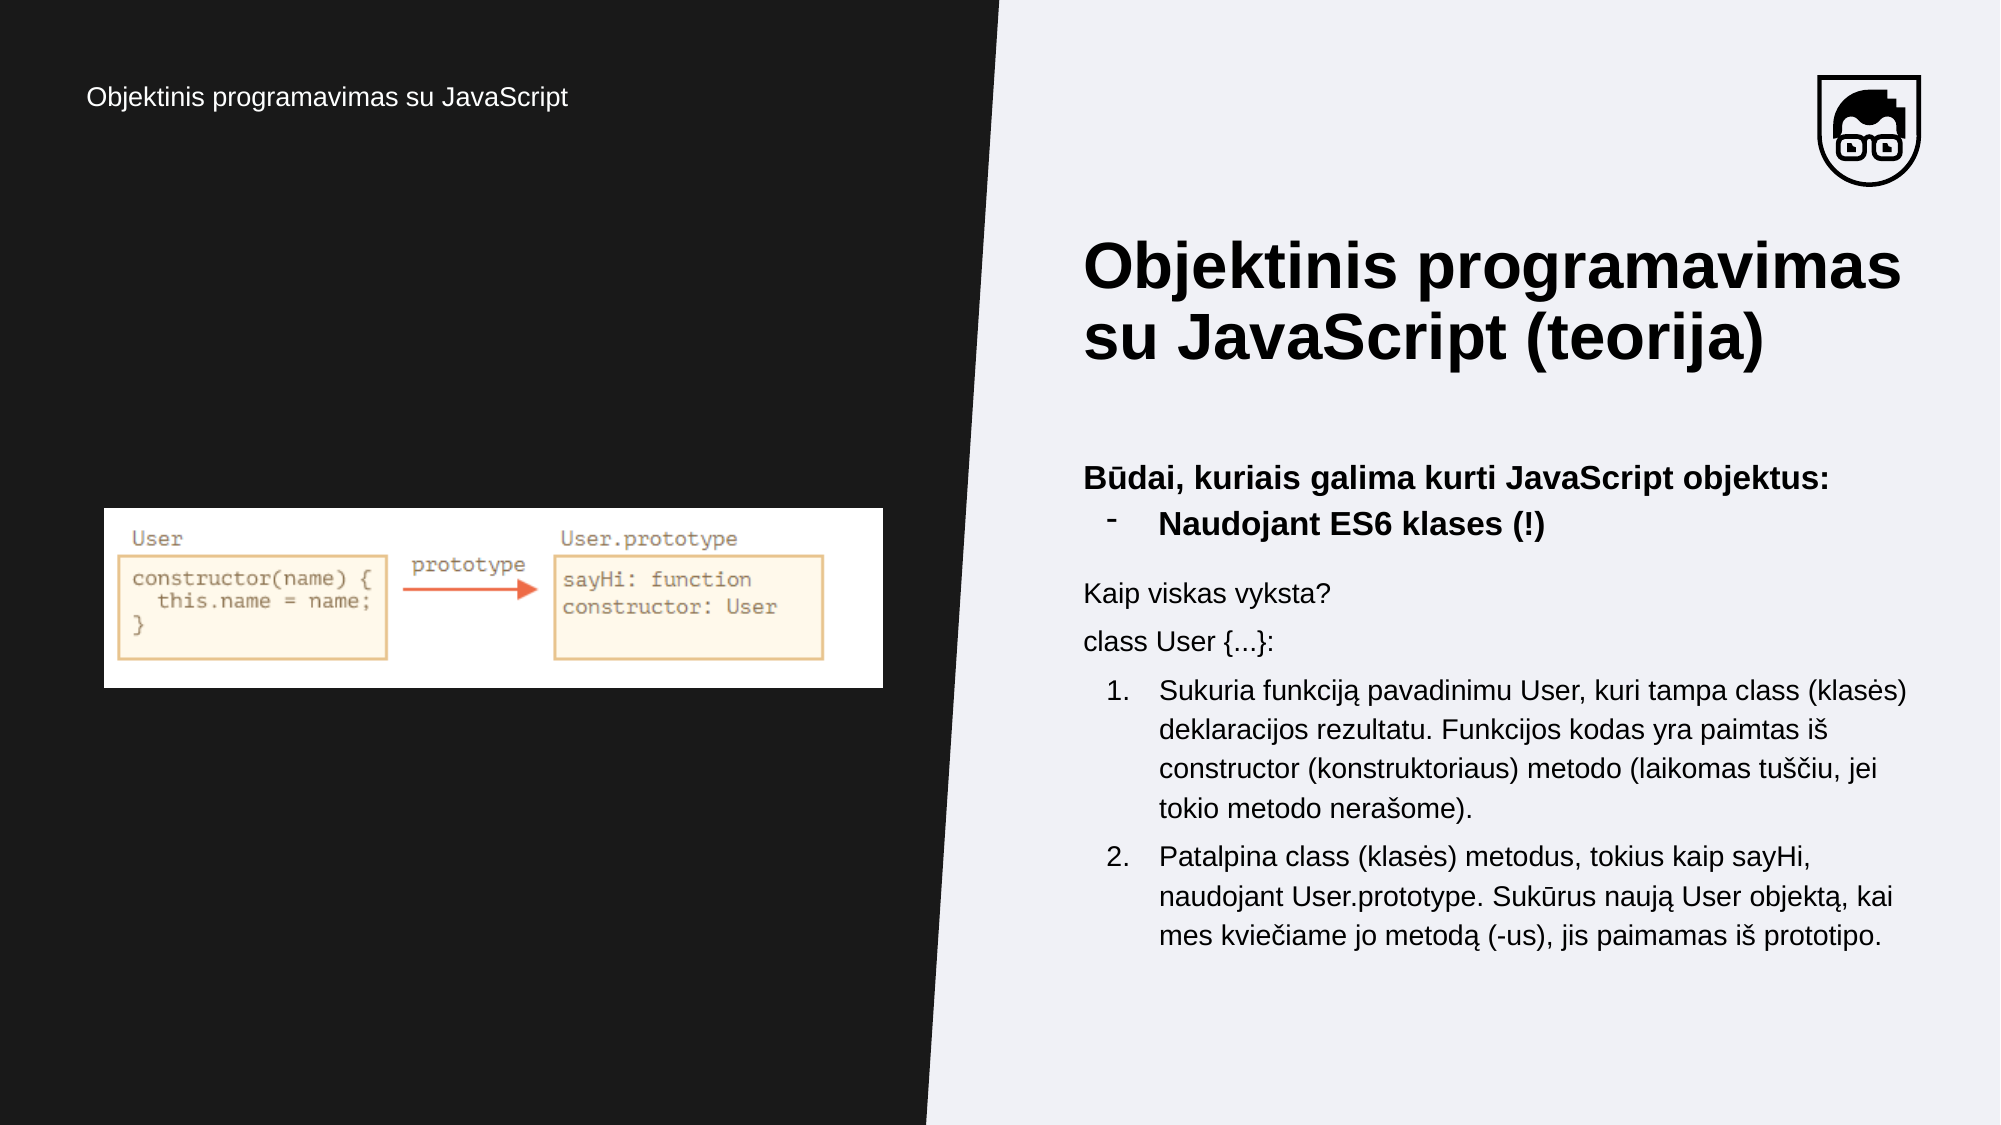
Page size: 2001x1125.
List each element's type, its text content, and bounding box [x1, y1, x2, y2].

picture [103, 508, 883, 688]
title Objektinis programavimas su JavaScript (teorija) [1075, 224, 1922, 450]
list Objektinis programavimas su JavaScript [78, 75, 1001, 151]
list Kaip viskas vyksta? class User {...}: Sukuria funkciją pavadinimu User, kuri tampa class (klasės) deklaracijos rezultatu. Funkcijos kodas yra paimtas iš constructor (konstruktoriaus) metodo (laikomas tuščiu, jei tokio metodo nerašome). Patalpina class (klasės) metodus, tokius kaip sayHi, naudojant User.prototype. Sukūrus naują User objektą, kai mes kviečiame jo metodą (-us), jis paimamas iš prototipo. [1075, 561, 1922, 964]
list Būdai, kuriais galima kurti JavaScript objektus: Naudojant ES6 klases (!) [1075, 452, 1922, 561]
